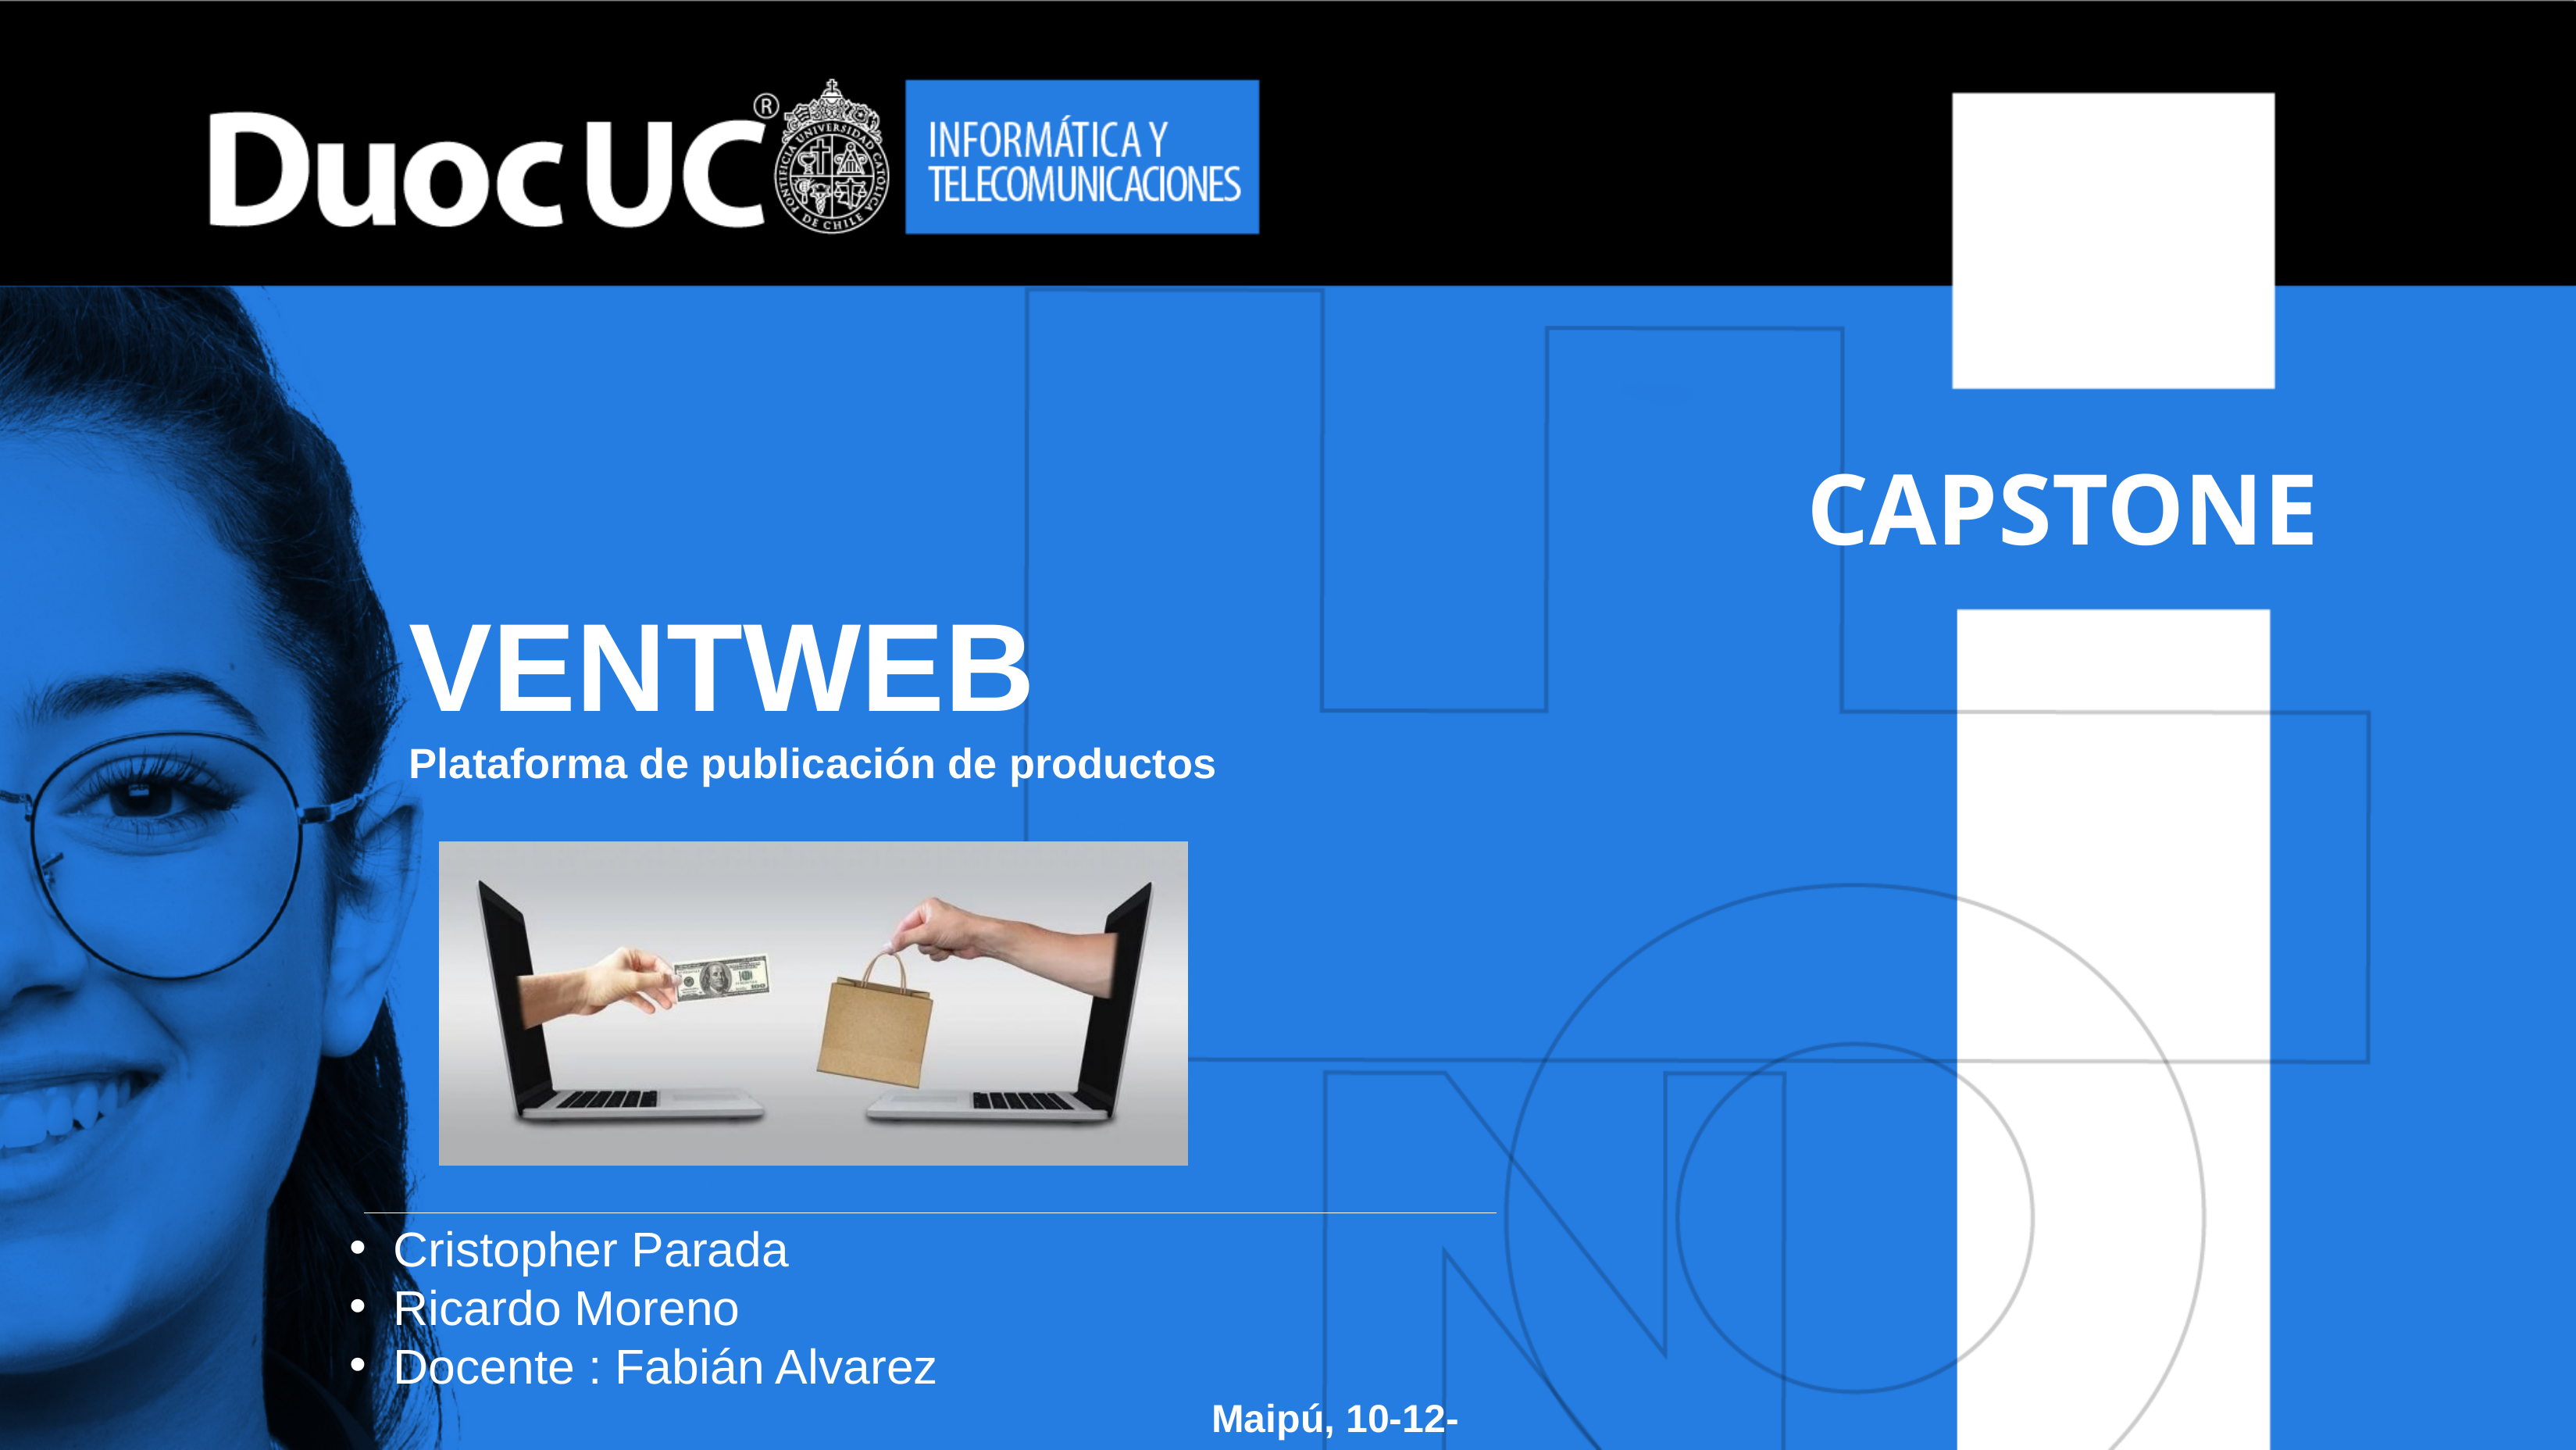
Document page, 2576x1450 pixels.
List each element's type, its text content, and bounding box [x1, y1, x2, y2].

text_box CAPSTONE [1795, 441, 2422, 570]
picture [0, 0, 2576, 1450]
title VENTWEB Plataforma de publicación de productos [409, 586, 1530, 828]
subtitle Cristopher Parada Ricardo Moreno Docente : Fabián Alvarez Maipú, 10-12-2024 [349, 1217, 1492, 1450]
